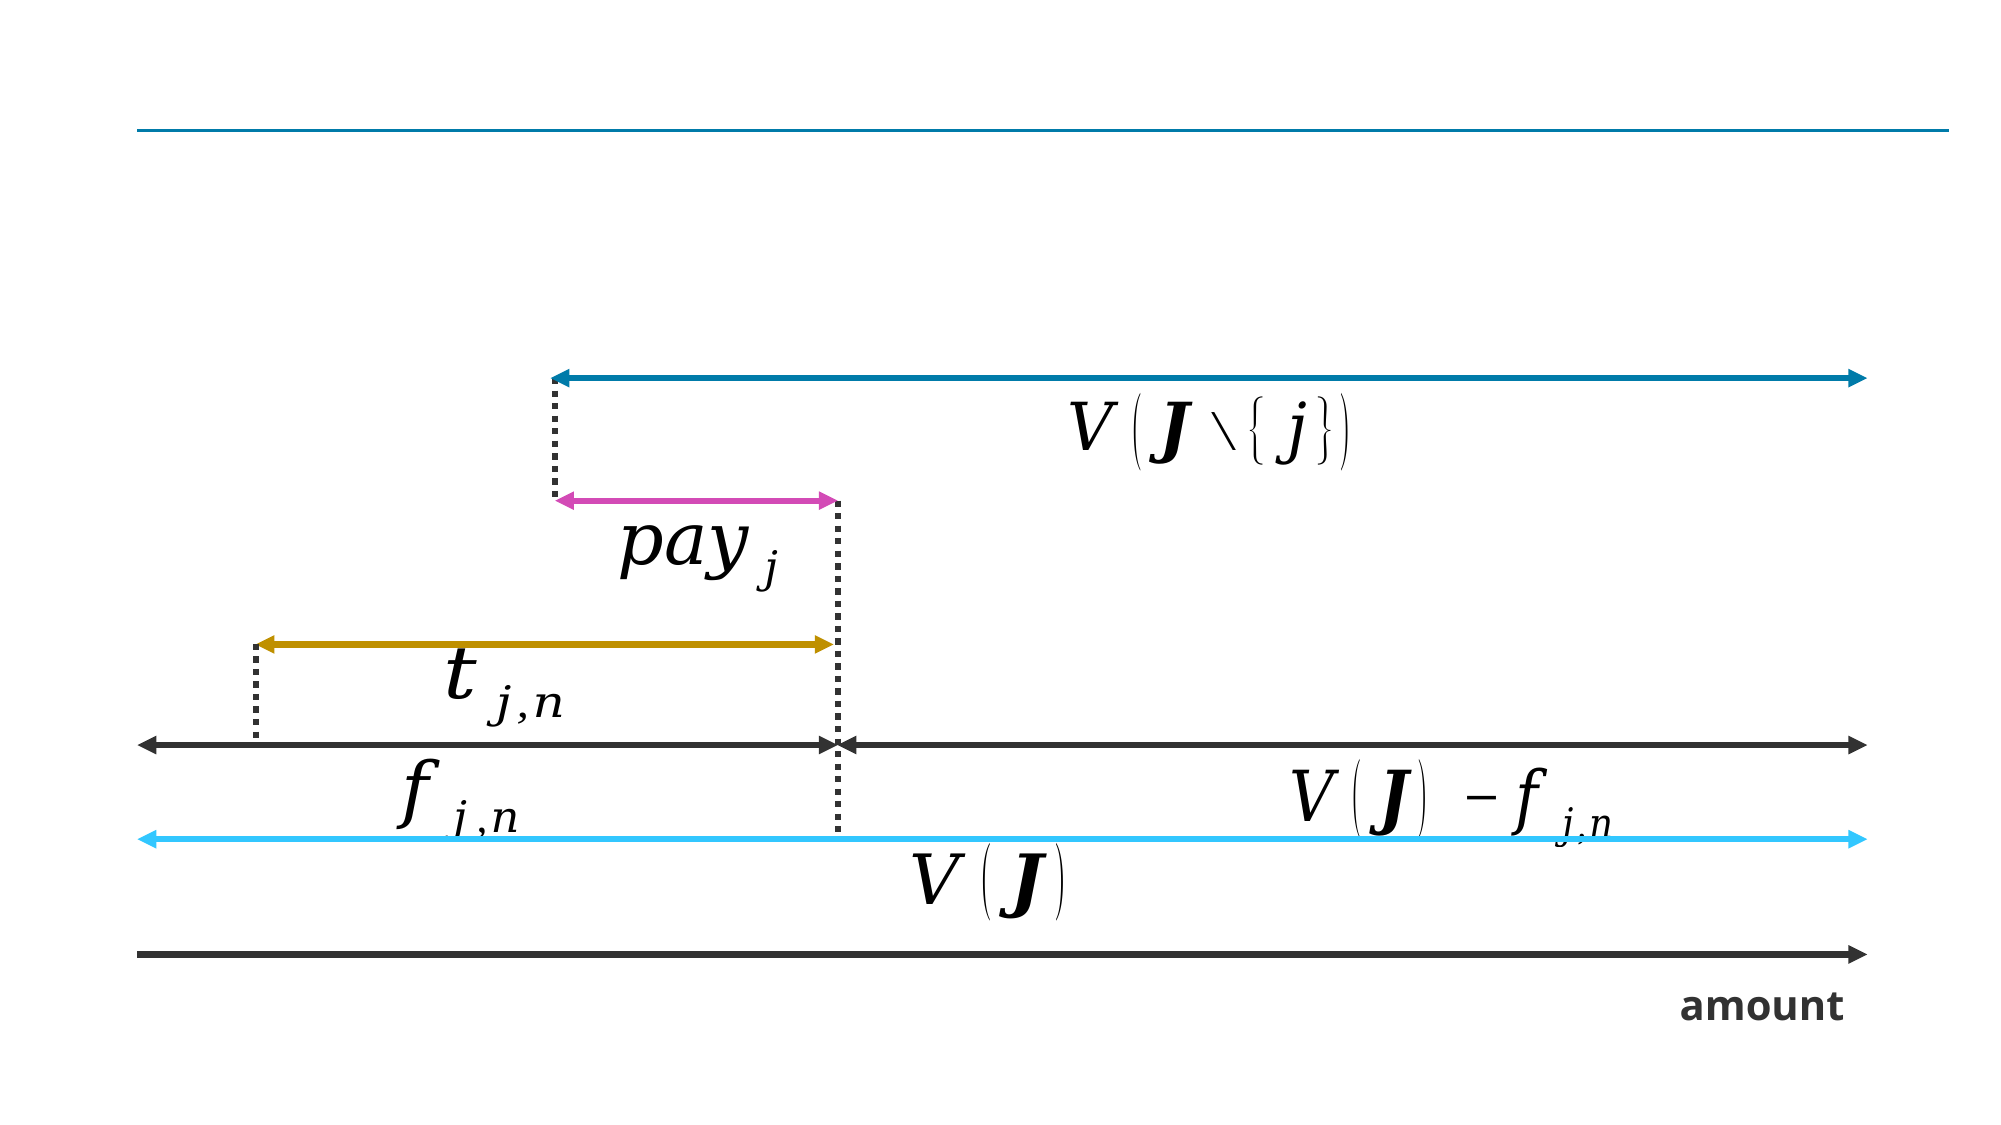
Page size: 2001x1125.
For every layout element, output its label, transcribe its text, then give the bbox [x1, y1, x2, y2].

text_box amount [1664, 971, 1860, 1037]
